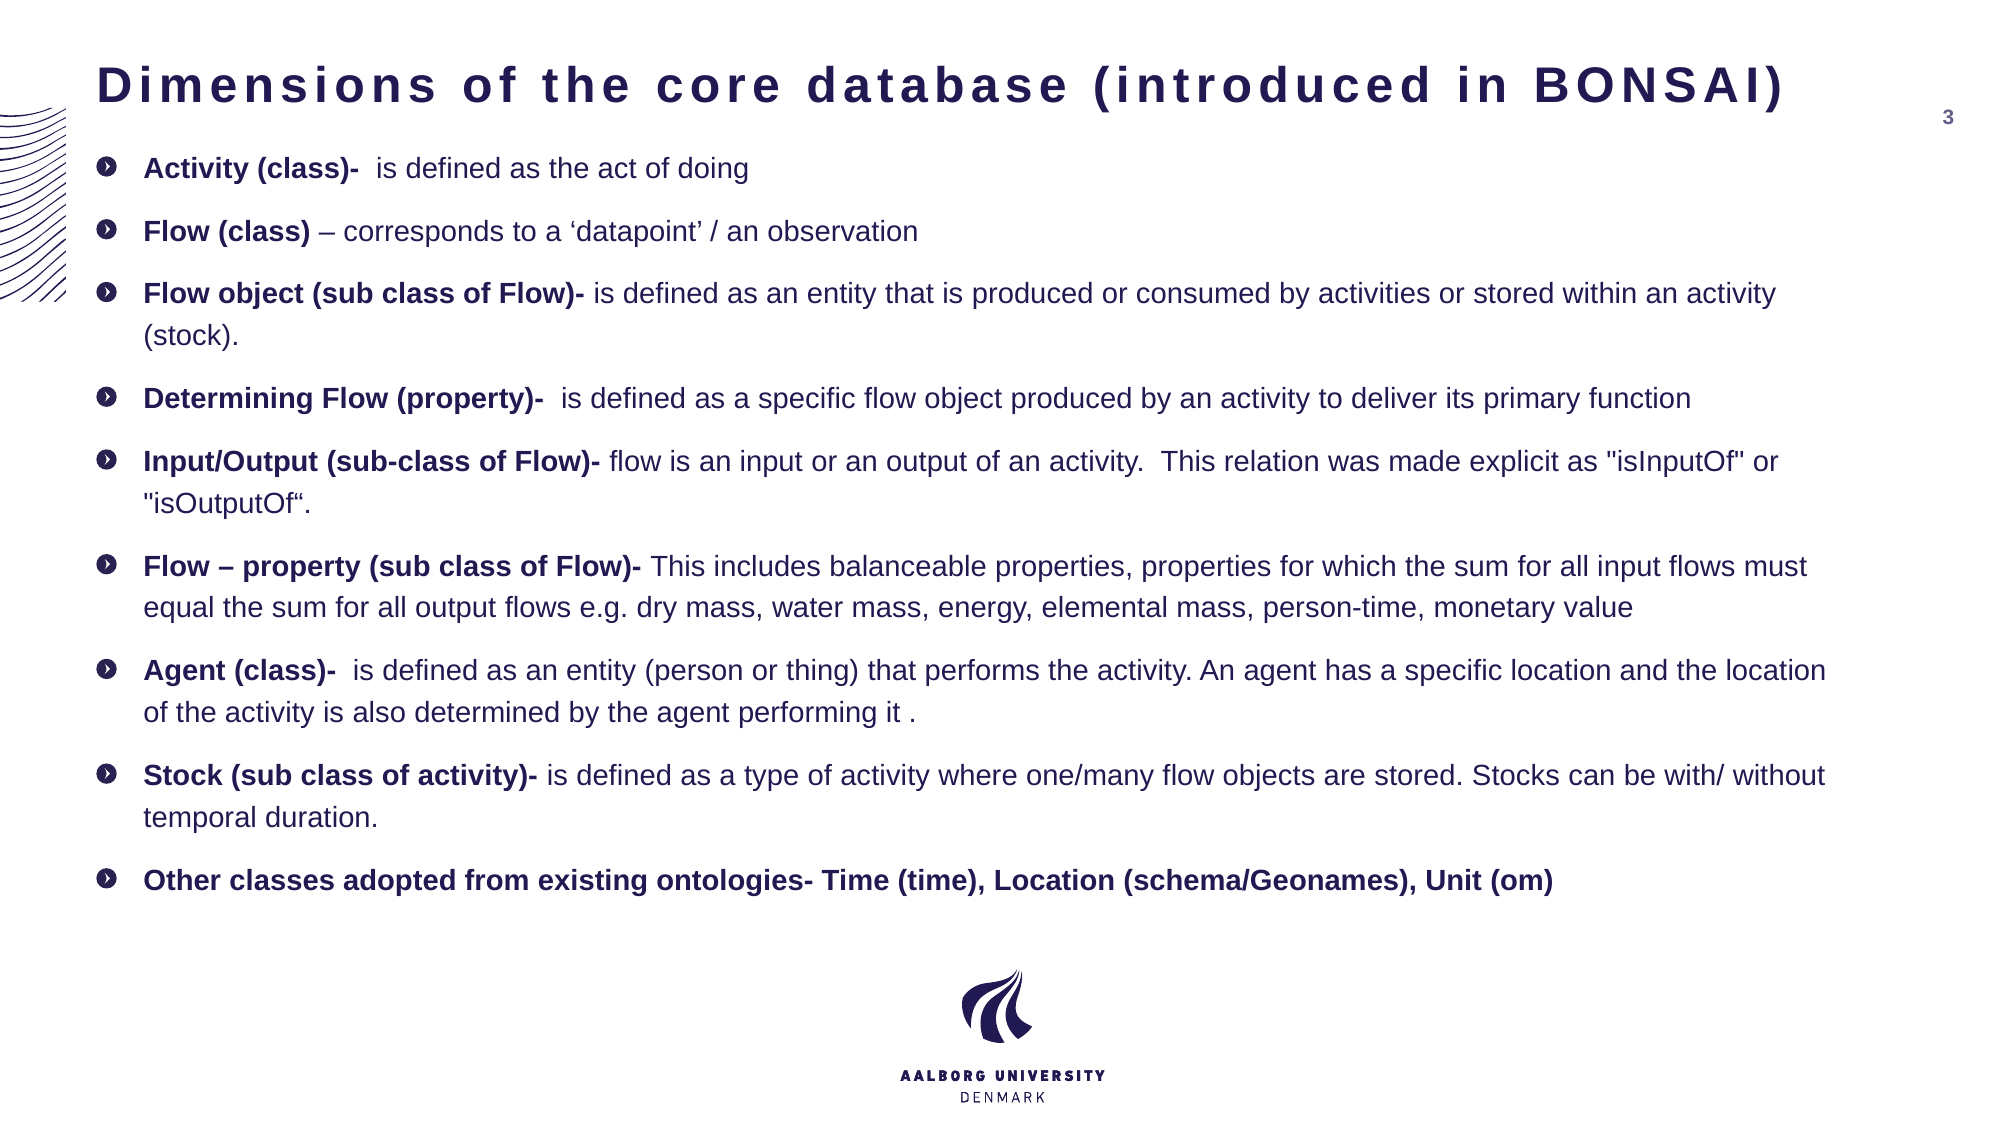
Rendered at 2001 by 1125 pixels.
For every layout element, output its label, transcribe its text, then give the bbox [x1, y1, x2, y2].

list Activity (class)- is defined as the act of doing Flow (class) – corresponds to a ‘datapoint’ / an observation Flow object (sub class of Flow)- is defined as an entity that is produced or consumed by activities or stored within an activity (stock). Determining Flow (property)- is defined as a specific flow object produced by an activity to deliver its primary function Input/Output (sub-class of Flow)- flow is an input or an output of an activity. This relation was made explicit as "isInputOf" or "isOutputOf“. Flow – property (sub class of Flow)- This includes balanceable properties, properties for which the sum for all input flows must equal the sum for all output flows e.g. dry mass, water mass, energy, elemental mass, person-time, monetary value Agent (class)- is defined as an entity (person or thing) that performs the activity. An agent has a specific location and the location of the activity is also determined by the agent performing it . Stock (sub class of activity)- is defined as a type of activity where one/many flow objects are stored. Stocks can be with/ without temporal duration. Other classes adopted from existing ontologies- Time (time), Location (schema/Geonames), Unit (om) [96, 134, 1861, 1011]
title Dimensions of the core database (introduced in BONSAI) [96, 21, 1954, 135]
